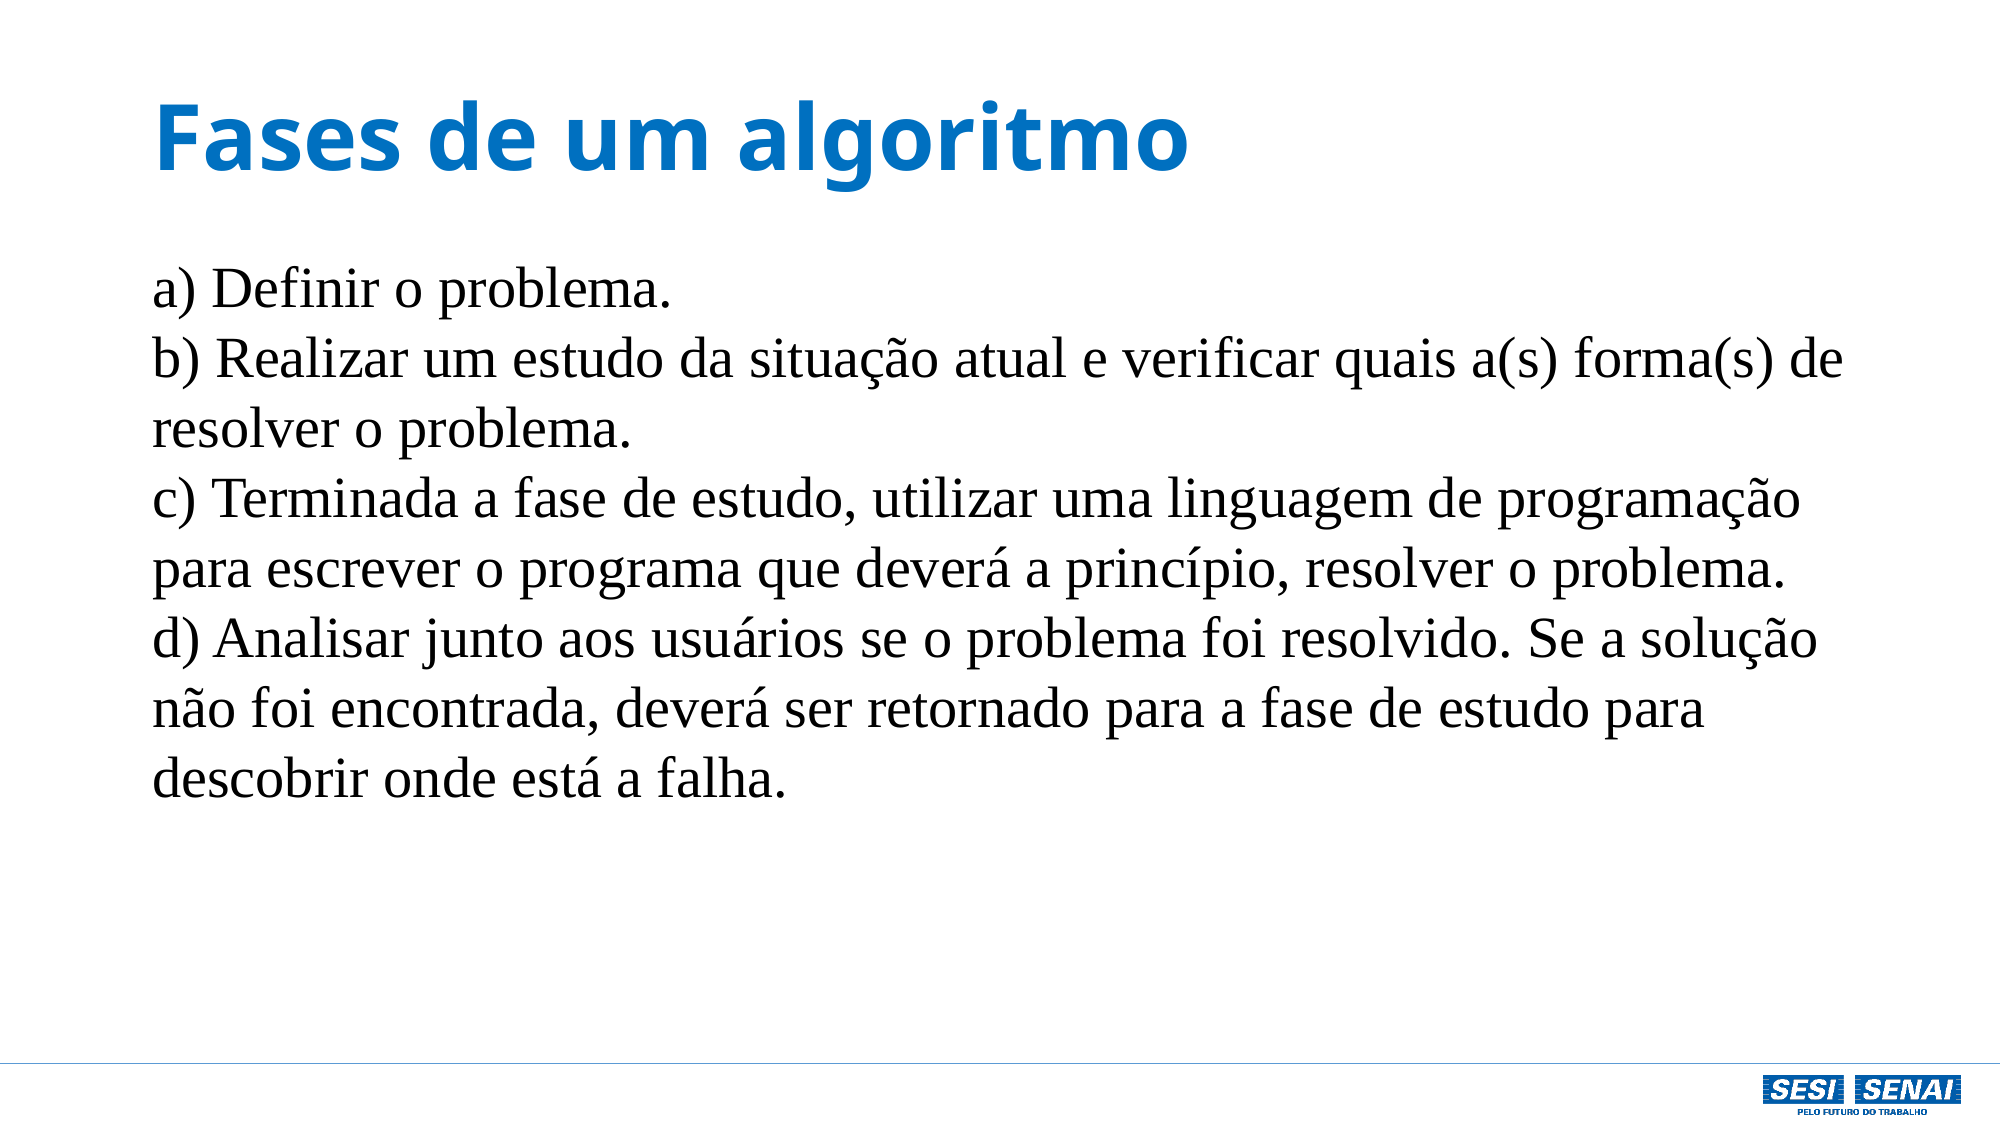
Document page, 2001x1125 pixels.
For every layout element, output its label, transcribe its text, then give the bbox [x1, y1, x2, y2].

text_box a) Definir o problema. b) Realizar um estudo da situação atual e verificar quais a(s) forma(s) de resolver o problema. c) Terminada a fase de estudo, utilizar uma linguagem de programação para escrever o programa que deverá a princípio, resolver o problema. d) Analisar junto aos usuários se o problema foi resolvido. Se a solução não foi encontrada, deverá ser retornado para a fase de estudo para descobrir onde está a falha. [137, 241, 1864, 817]
title Fases de um algoritmo [137, 59, 1864, 208]
picture [1763, 1075, 1961, 1115]
